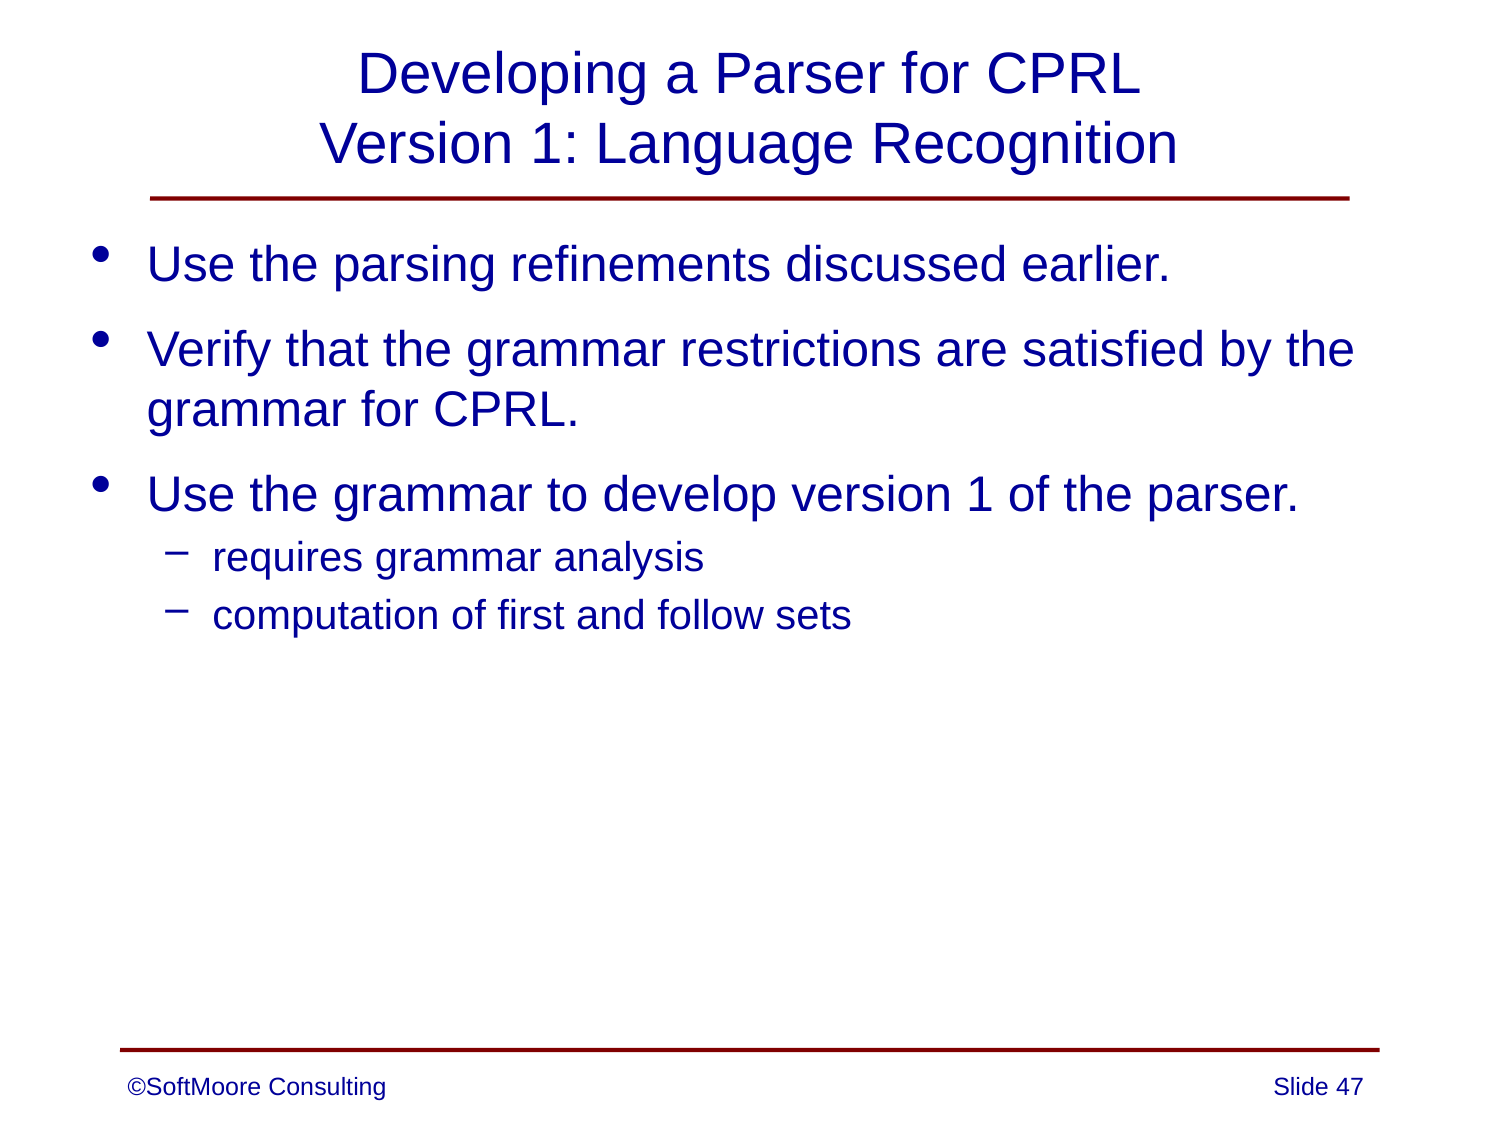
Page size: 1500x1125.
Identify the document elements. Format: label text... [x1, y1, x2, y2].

list Use the parsing refinements discussed earlier. Verify that the grammar restrictions are satisfied by the grammar for CPRL. Use the grammar to develop version 1 of the parser. requires grammar analysis computation of first and follow sets [74, 223, 1425, 1034]
title Developing a Parser for CPRL Version 1: Language Recognition [149, 22, 1350, 188]
footer ©SoftMoore Consulting [111, 1061, 563, 1109]
slide_number Slide 47 [1078, 1061, 1380, 1109]
